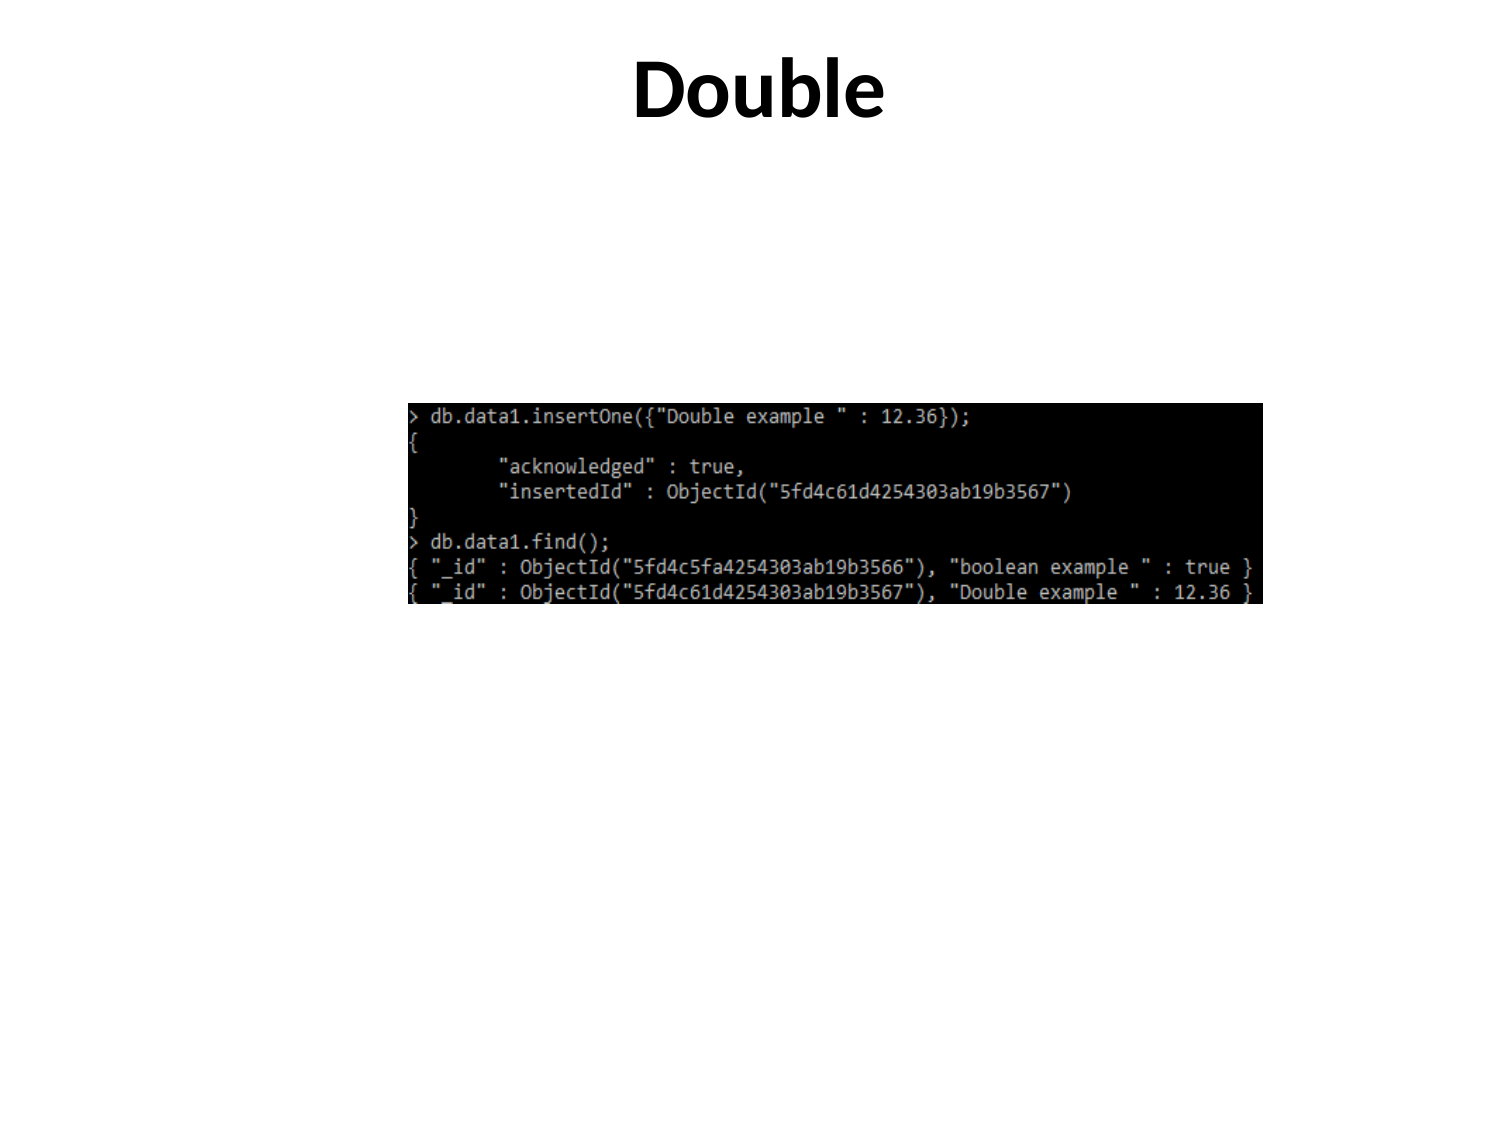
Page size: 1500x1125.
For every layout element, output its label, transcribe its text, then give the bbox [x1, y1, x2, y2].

title Double [75, 45, 1425, 233]
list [408, 403, 1263, 604]
